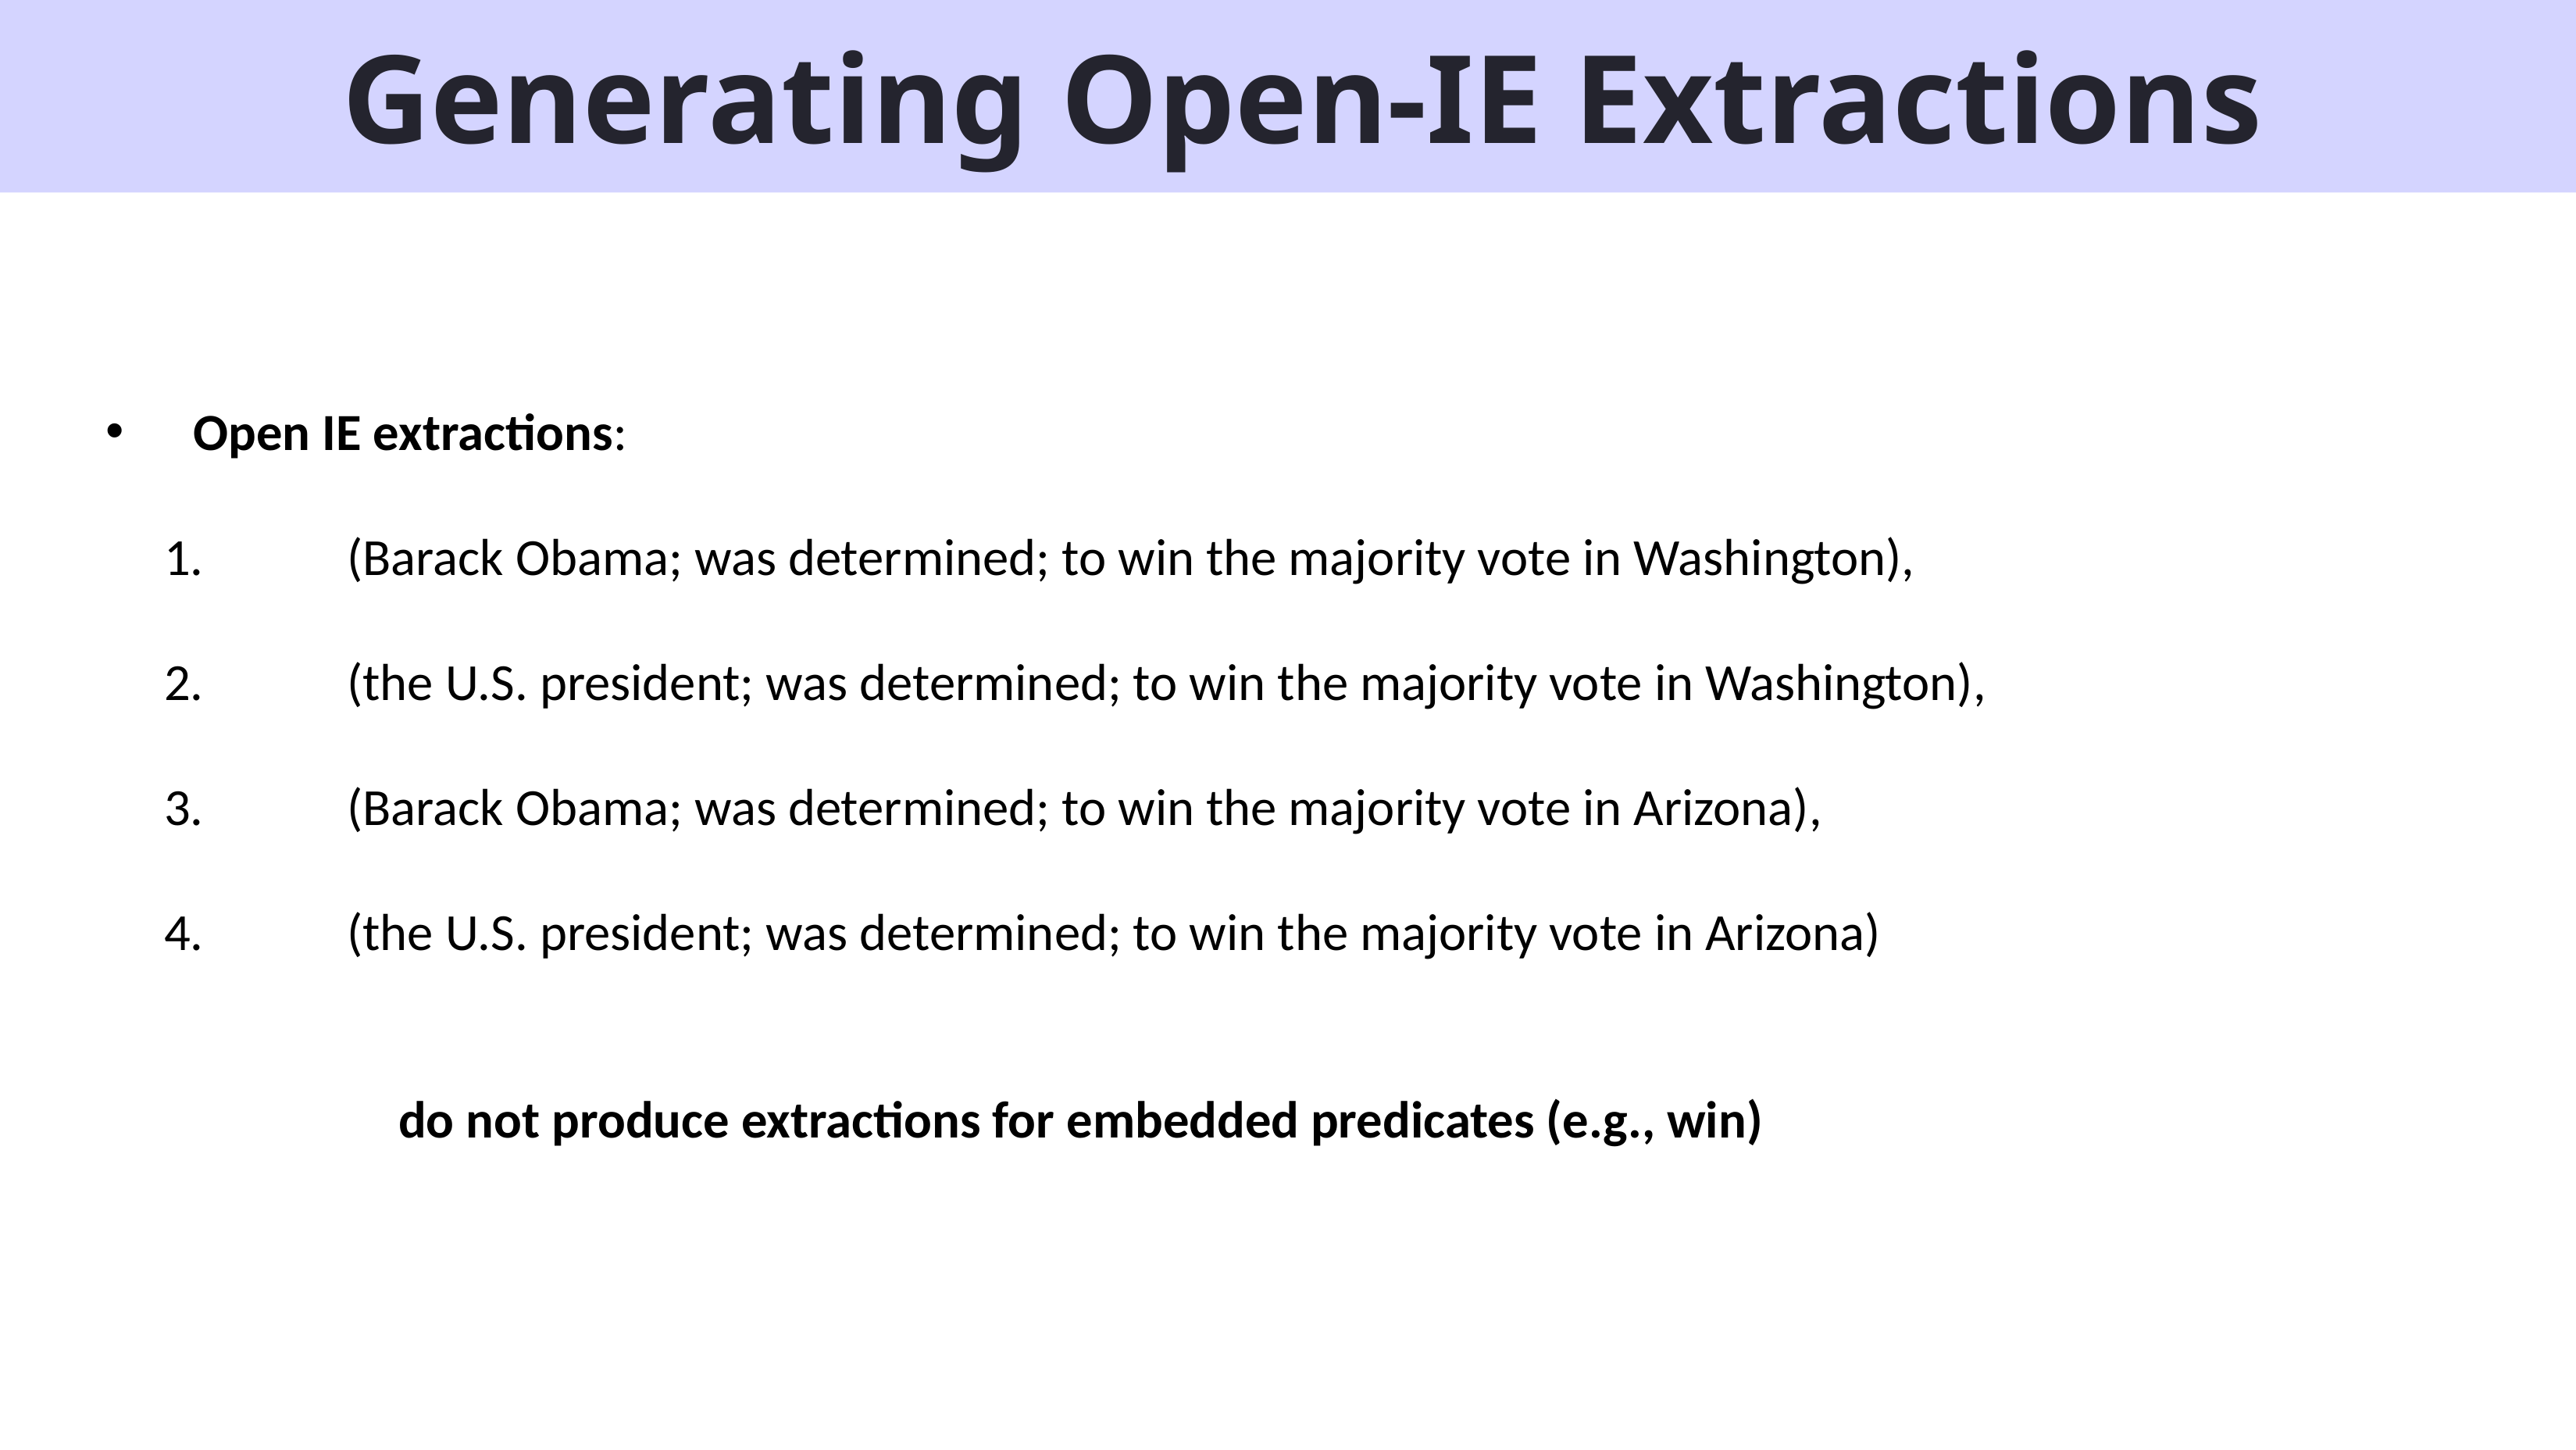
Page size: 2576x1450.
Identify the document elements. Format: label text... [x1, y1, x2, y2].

text_box Open IE extractions: (Barack Obama; was determined; to win the majority vote in Washington), (the U.S. president; was determined; to win the majority vote in Washington), (Barack Obama; was determined; to win the majority vote in Arizona), (the U.S. president; was determined; to win the majority vote in Arizona) do not produce extractions for embedded predicates (e.g., win) [94, 392, 2507, 1154]
title Generating Open-IE Extractions [0, 21, 2574, 170]
